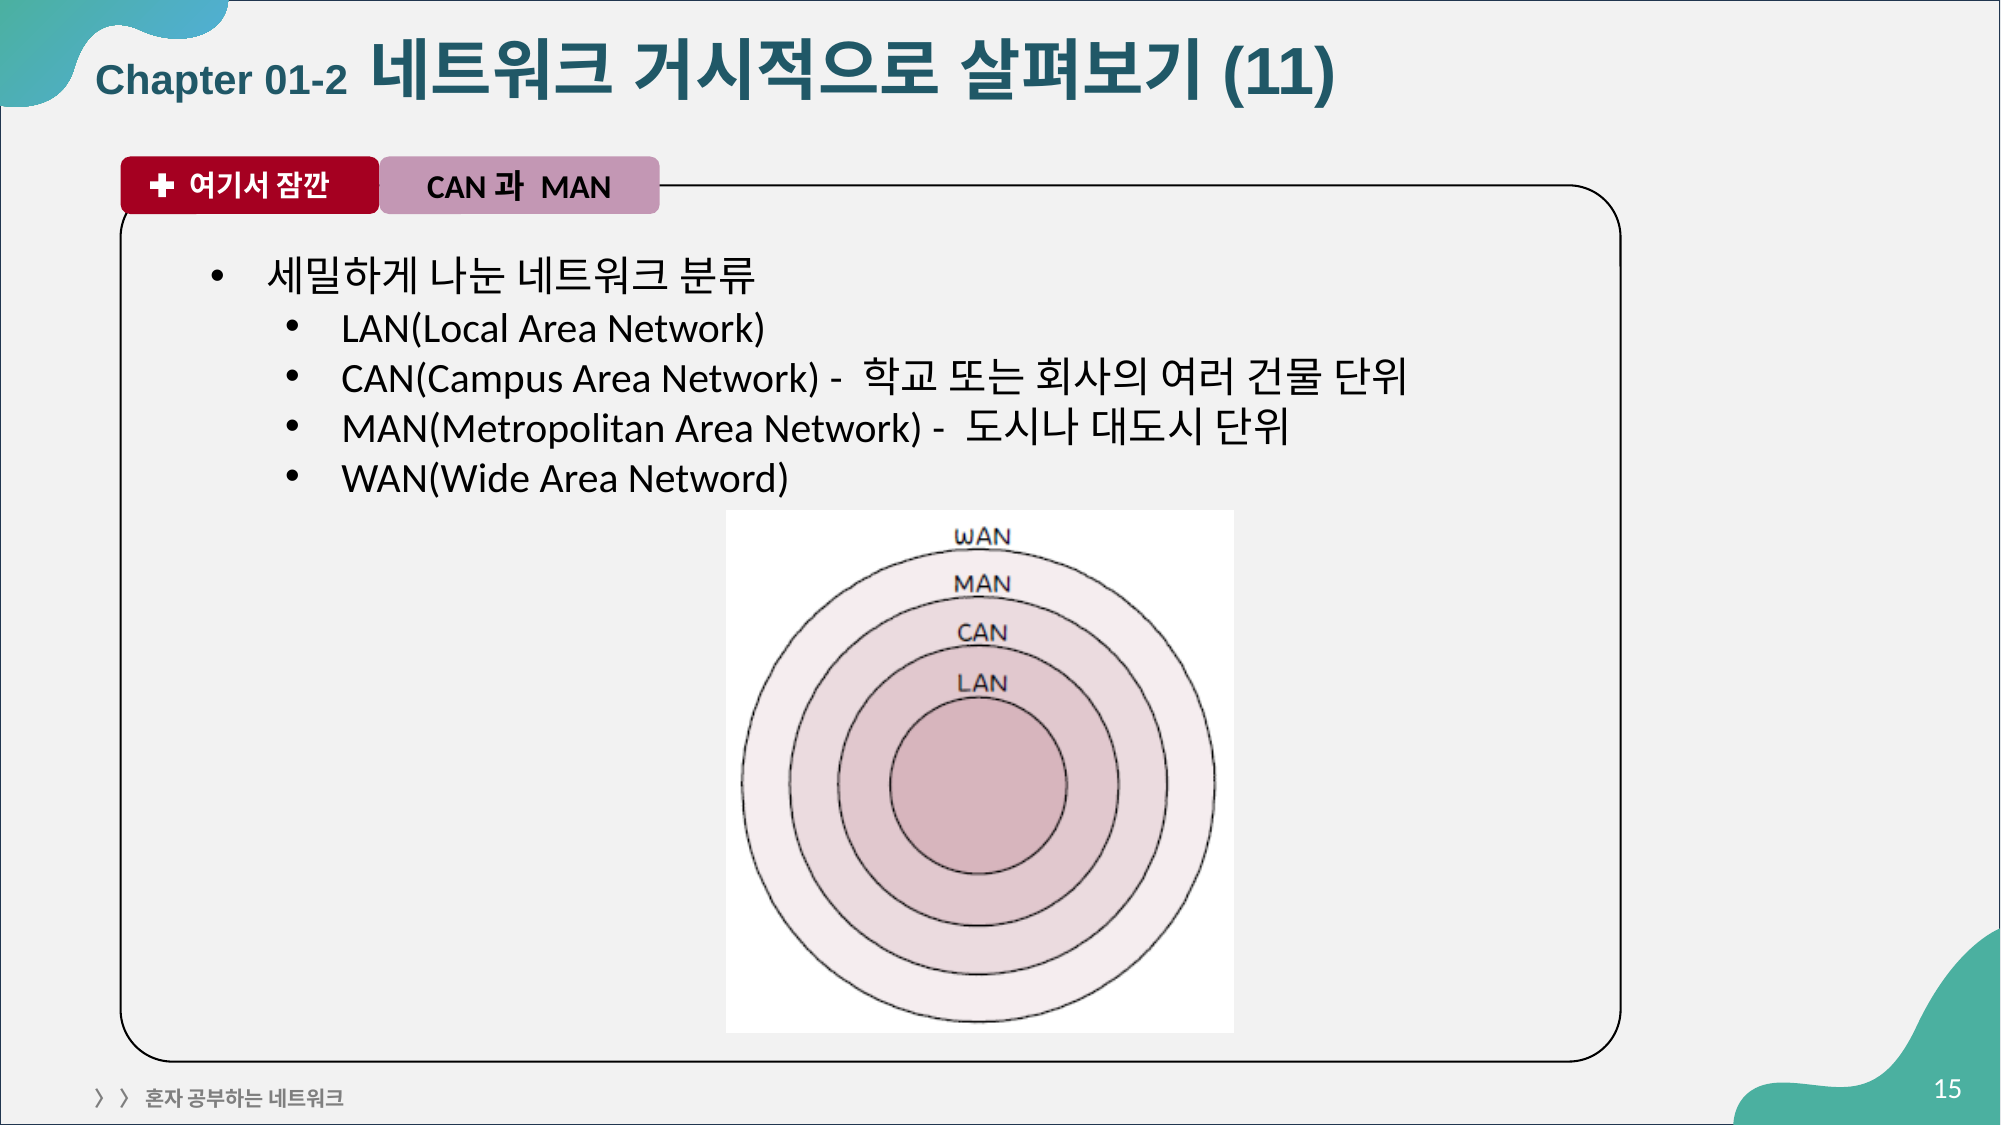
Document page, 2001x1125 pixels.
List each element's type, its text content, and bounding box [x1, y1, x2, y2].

footer 〉 〉 혼자 공부하는 네트워크 [79, 1078, 755, 1114]
picture [726, 510, 1234, 1033]
title Chapter 01-2 네트워크 거시적으로 살펴보기(11) [79, 17, 1931, 128]
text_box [120, 156, 660, 215]
slide_number ‹#› [1917, 1061, 1984, 1122]
text_box [120, 185, 1621, 1062]
